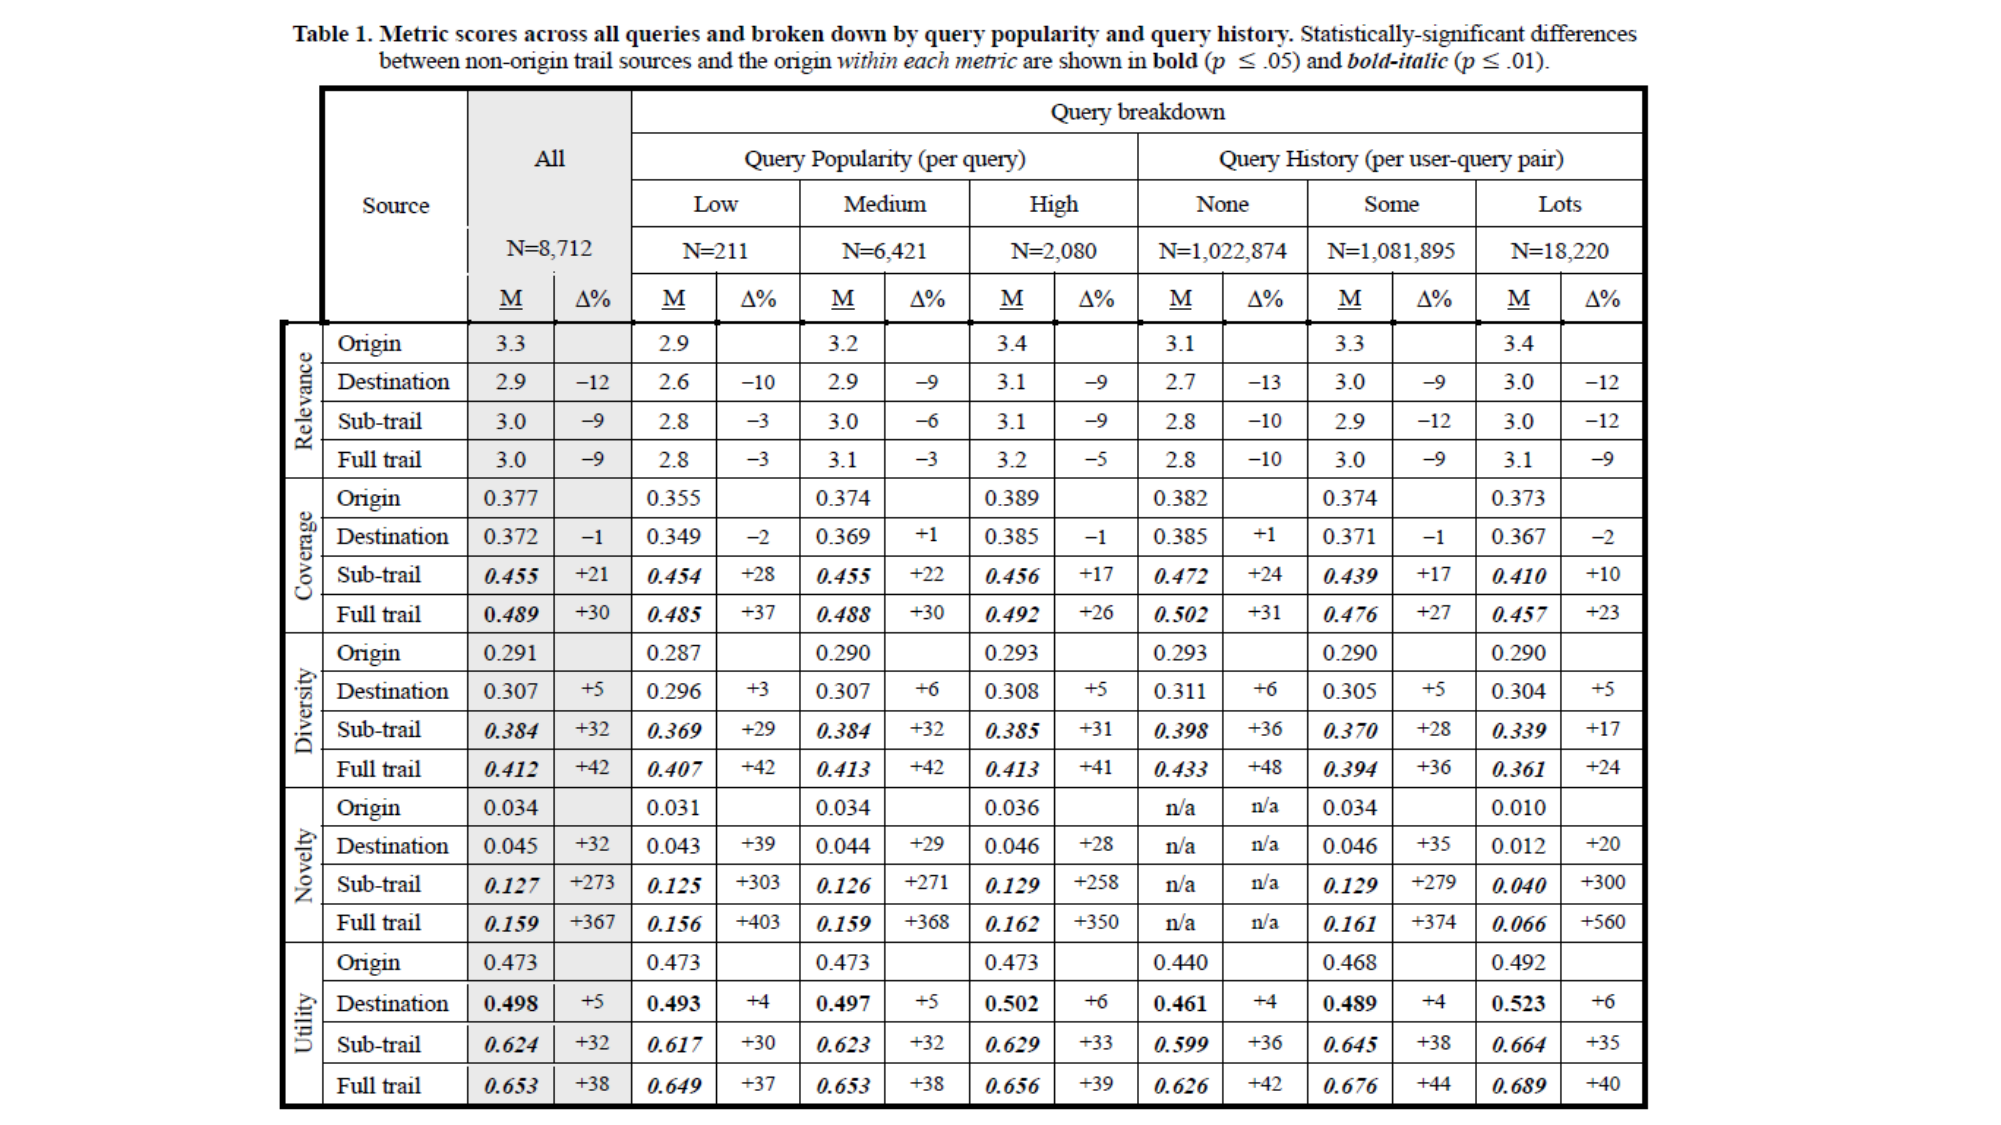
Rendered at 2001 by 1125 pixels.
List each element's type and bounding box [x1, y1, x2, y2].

picture [198, 0, 1717, 1125]
